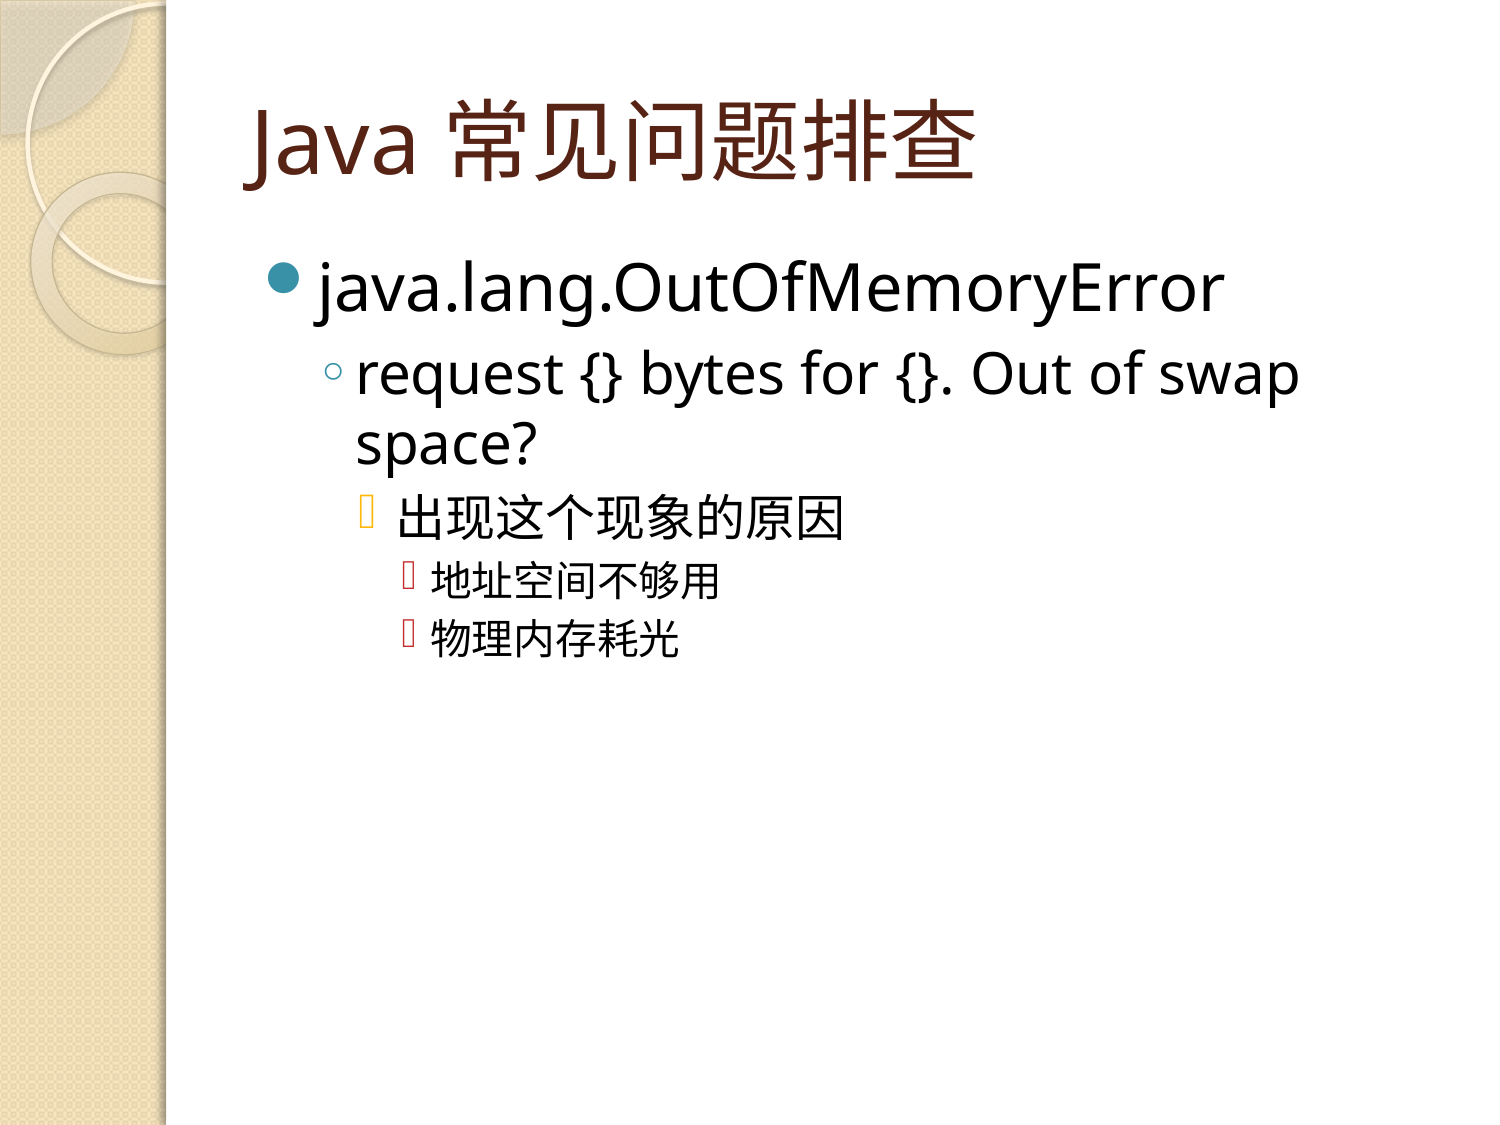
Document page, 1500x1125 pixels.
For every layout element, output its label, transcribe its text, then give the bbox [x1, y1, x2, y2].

list java.lang.OutOfMemoryError request {} bytes for {}. Out of swap space? 出现这个现象的原因 地址空间不够用 物理内存耗光 [235, 237, 1466, 1025]
title Java常见问题排查 [235, 45, 1466, 233]
